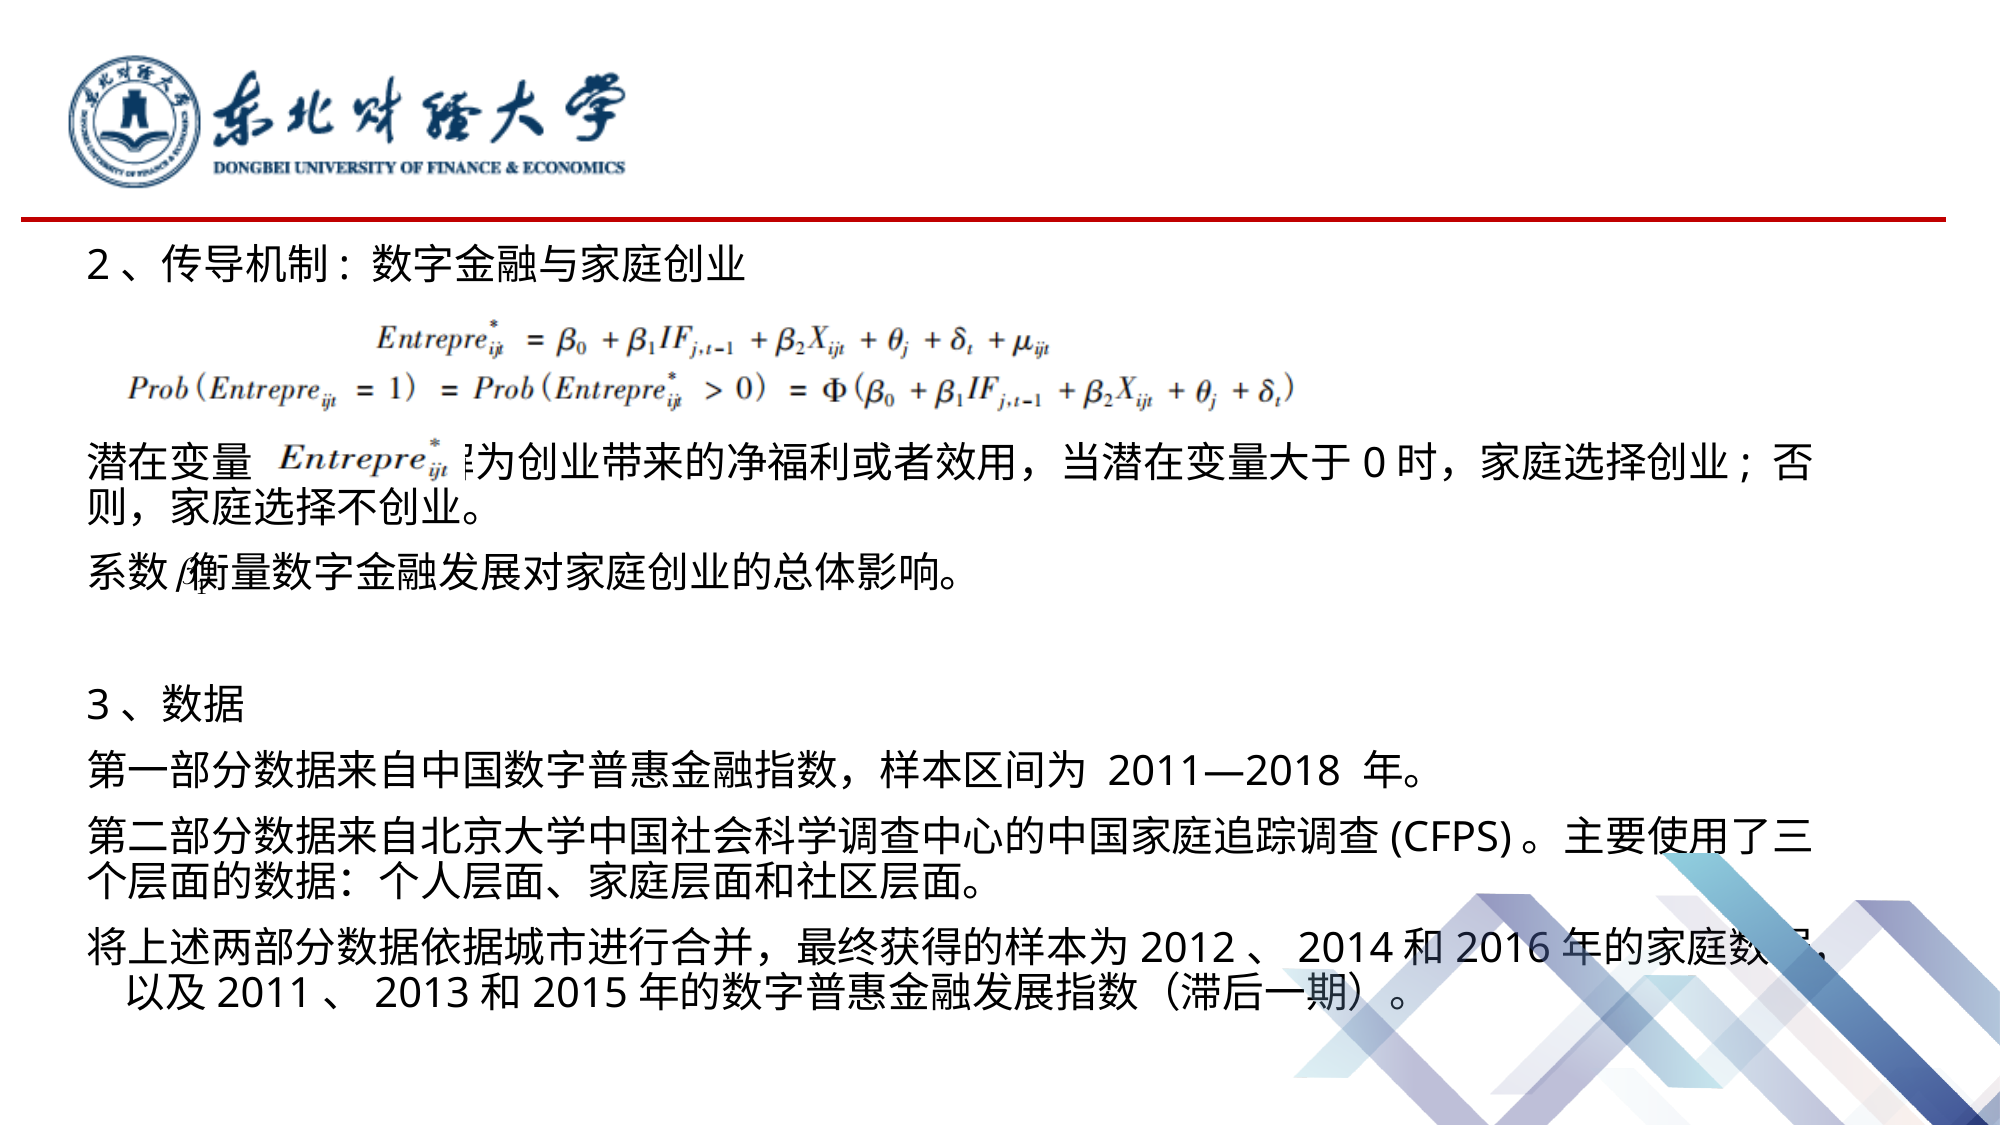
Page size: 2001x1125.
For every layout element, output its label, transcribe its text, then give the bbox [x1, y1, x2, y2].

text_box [168, 545, 211, 605]
picture [21, 26, 707, 219]
picture [122, 315, 1315, 421]
picture [263, 434, 465, 484]
list 2、传导机制: 数字金融与家庭创业 潜在变量 可以 理解为创业带来的净福利或者效用，当潜在变量大于0时，家庭选择创业; 否则，家庭选择不创业。 系数 衡量数字金融发展对家庭创业的总体影响。 3、数据 第一部分数据来自中国数字普惠金融指数，样本区间为 2011—2018 年。 第二部分数据来自北京大学中国社会科学调查中心的中国家庭追踪调查(CFPS)。主要使用了三个层面的数据：个人层面、家庭层面和社区层面。 将上述两部分数据依据城市进行合并，最终获得的样本为2012、2014和2016年的家庭数据， 以及2011、2013和2015年的数字普惠金融发展指数（滞后一期）。 [71, 236, 1863, 1070]
picture [1037, 853, 2000, 1125]
